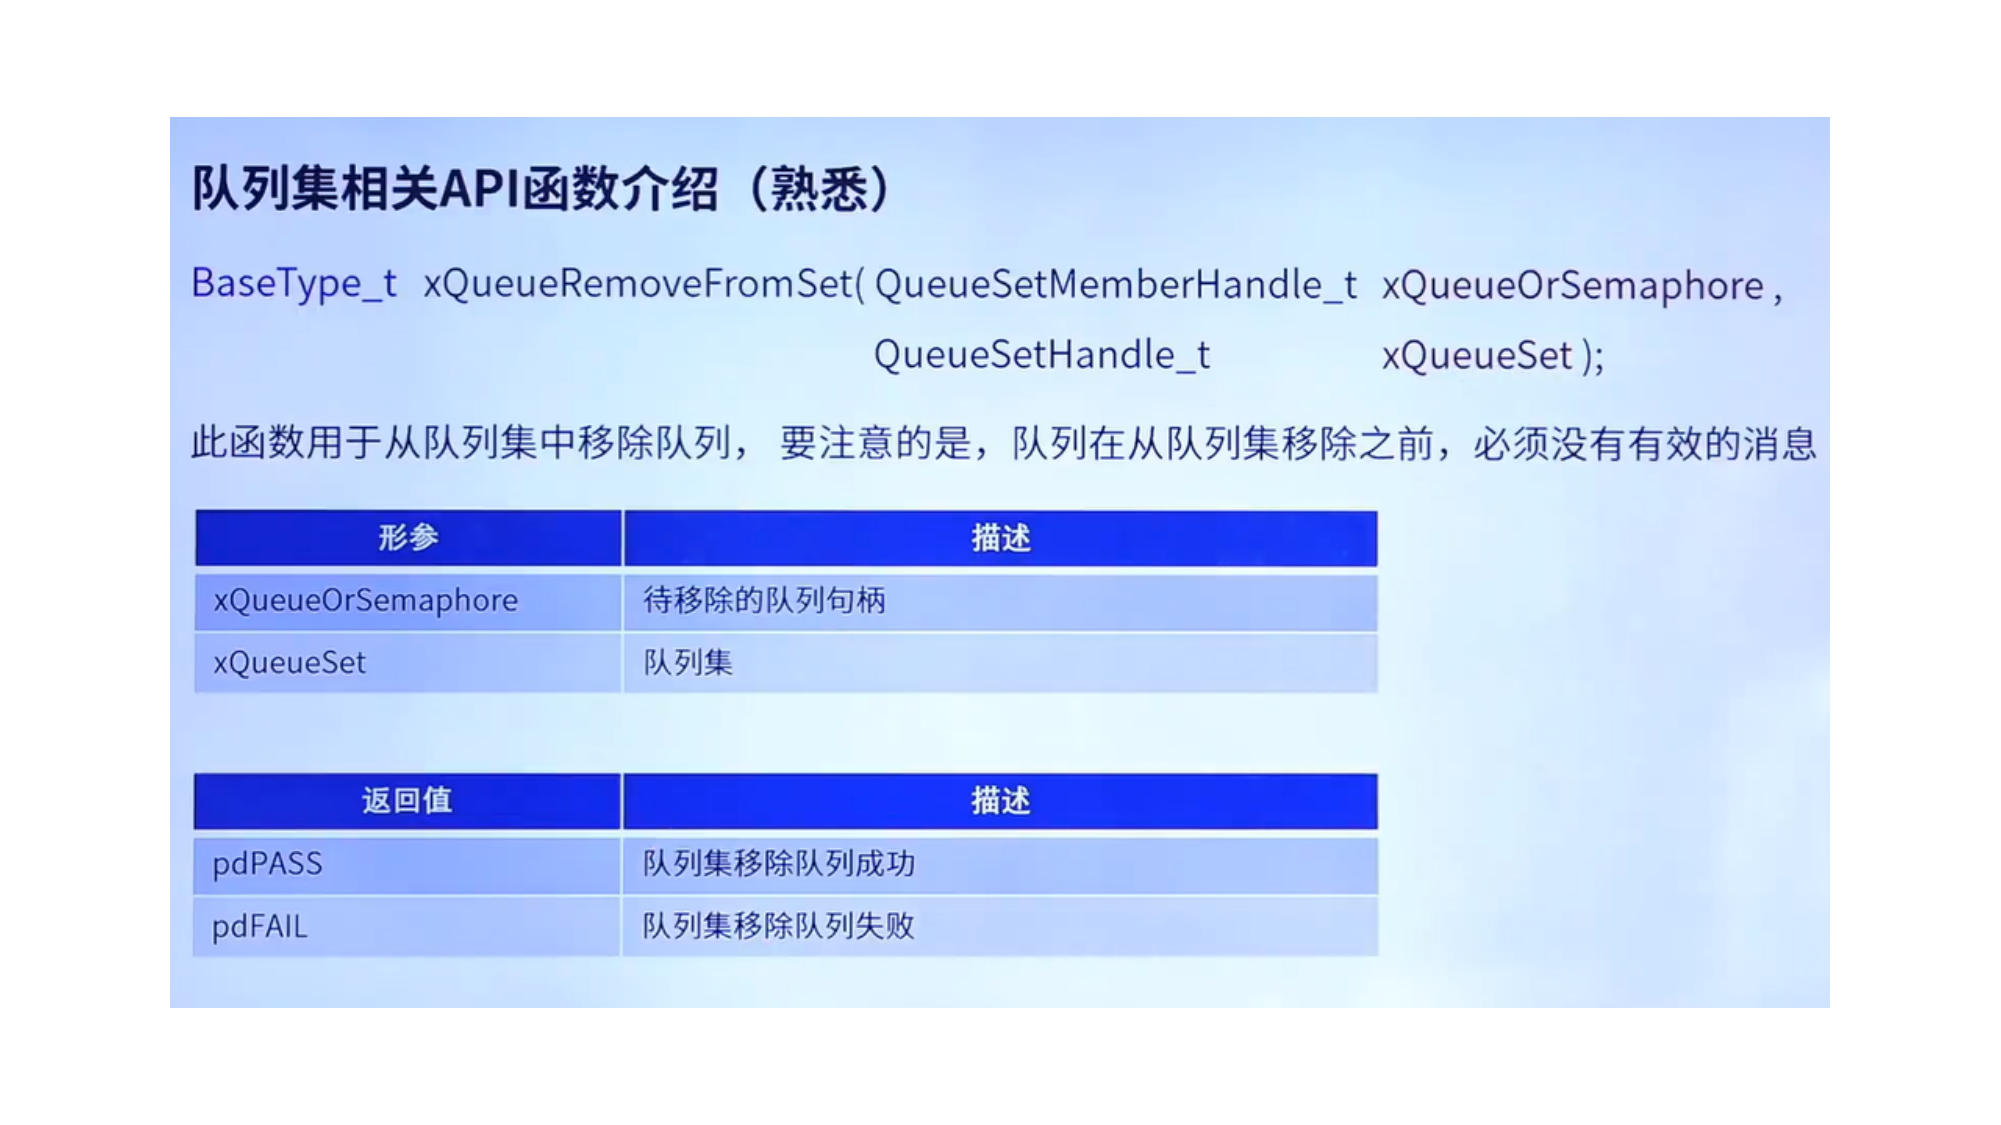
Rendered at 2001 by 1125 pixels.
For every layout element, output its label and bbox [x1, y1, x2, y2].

picture [170, 117, 1830, 1008]
